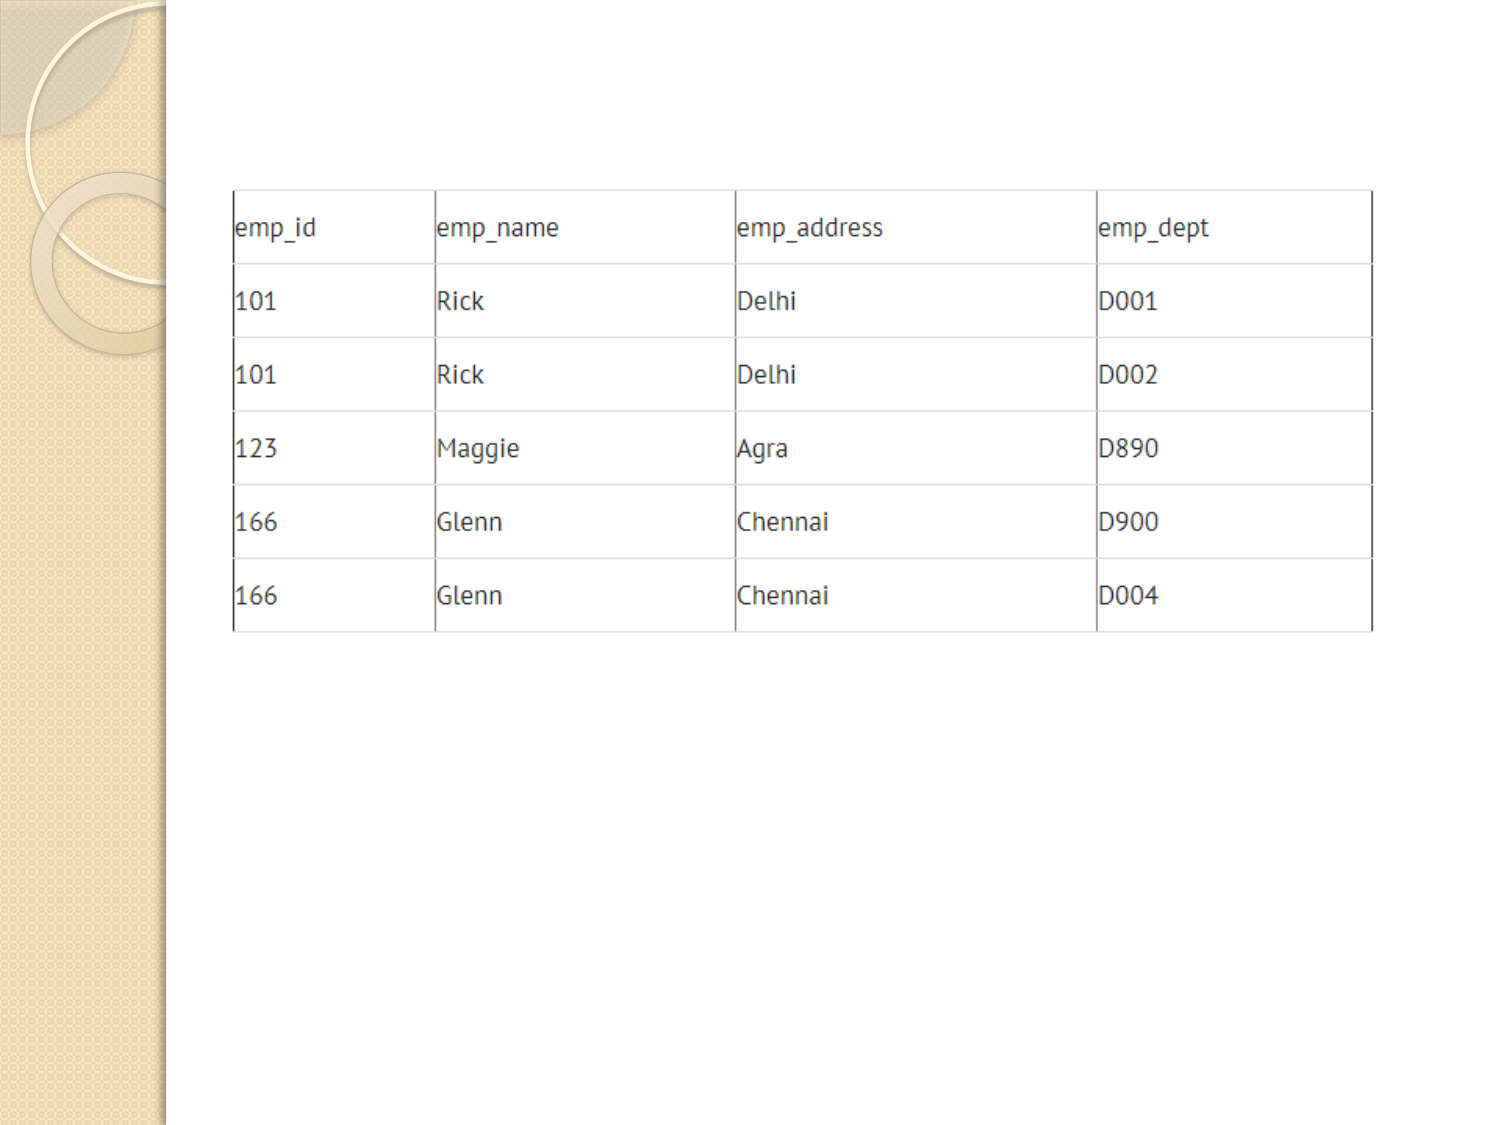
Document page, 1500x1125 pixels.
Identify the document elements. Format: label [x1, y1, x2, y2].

list [219, 174, 1381, 648]
